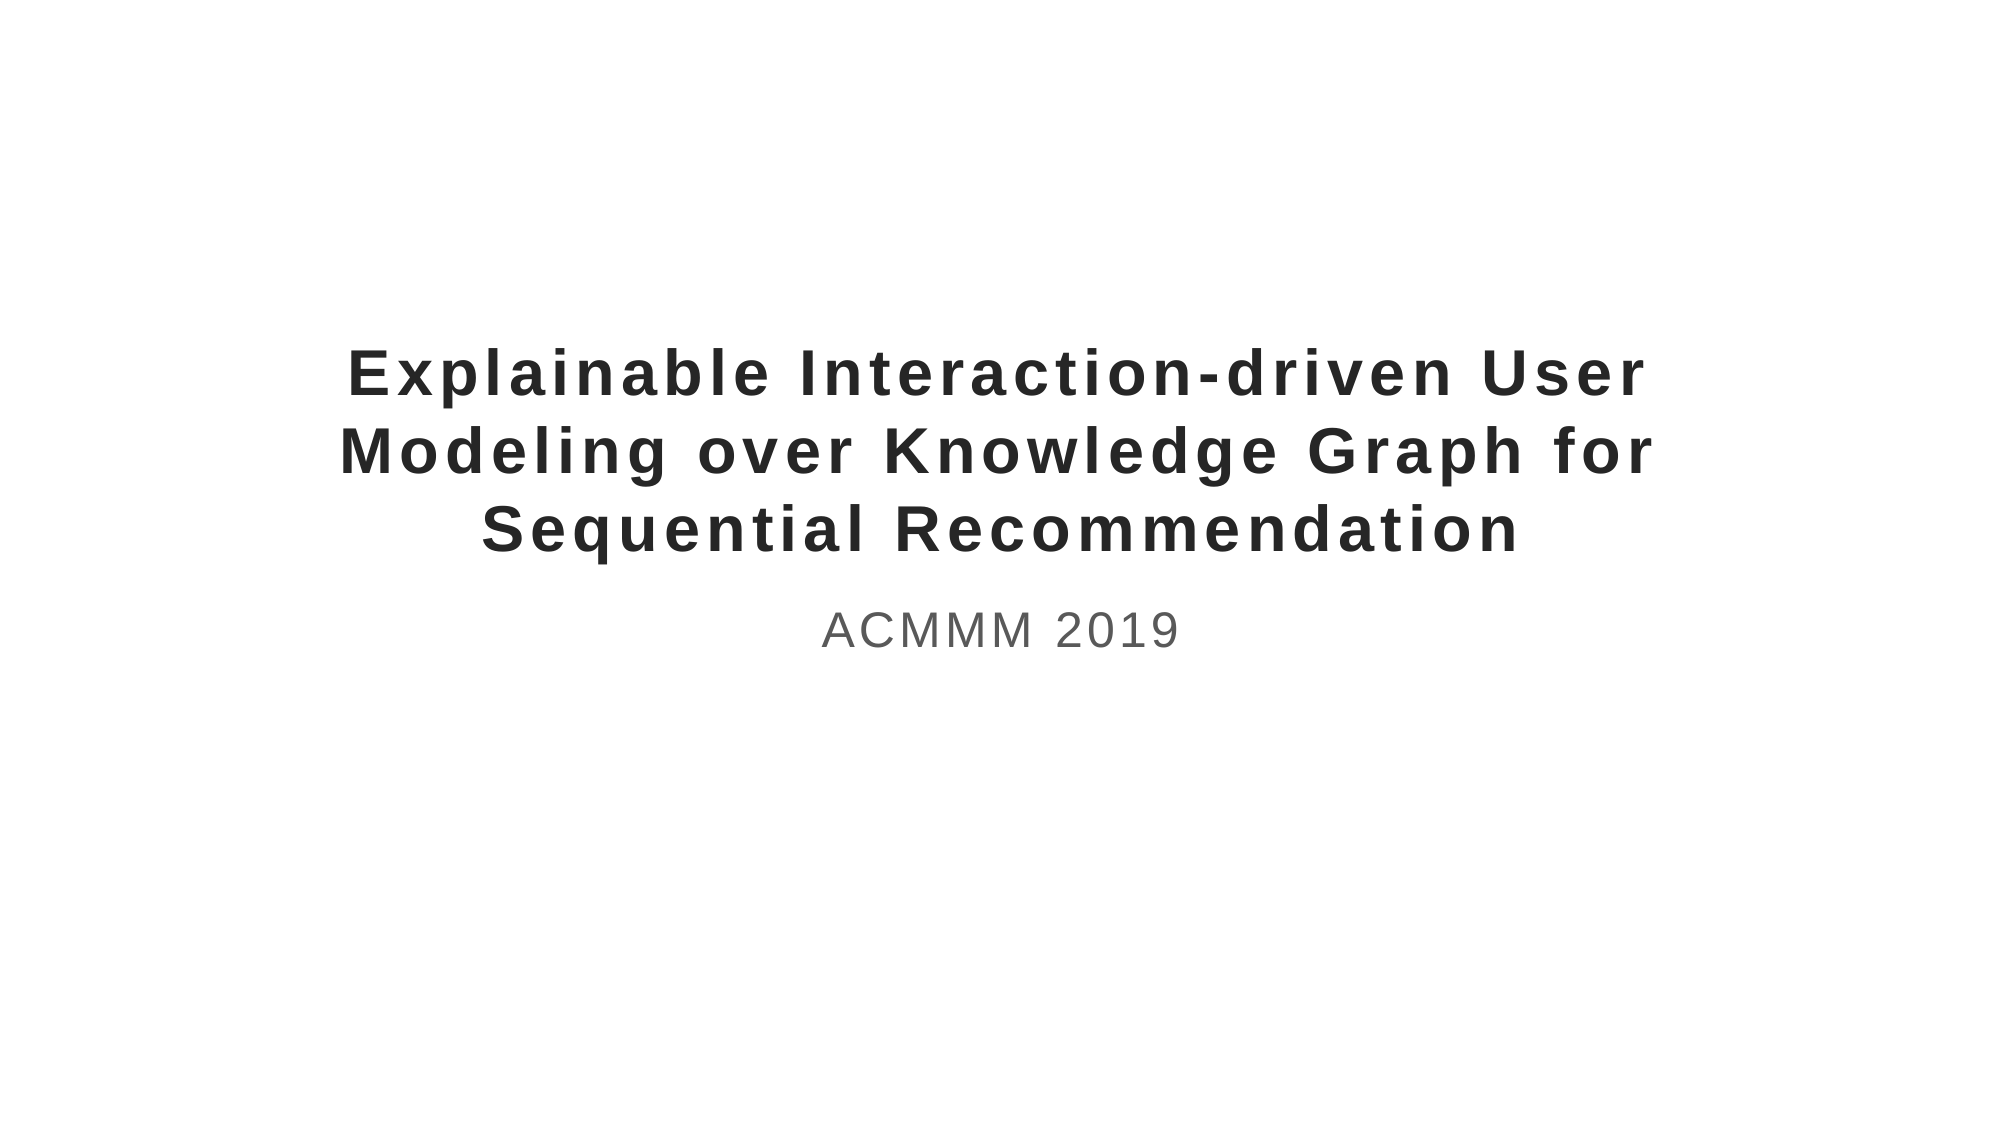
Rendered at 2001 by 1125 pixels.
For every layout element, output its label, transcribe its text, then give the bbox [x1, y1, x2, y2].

subtitle ACMMM 2019 [196, 584, 1805, 826]
title Explainable Interaction-driven User Modeling over Knowledge Graph for Sequential Recommendation [196, 149, 1805, 572]
